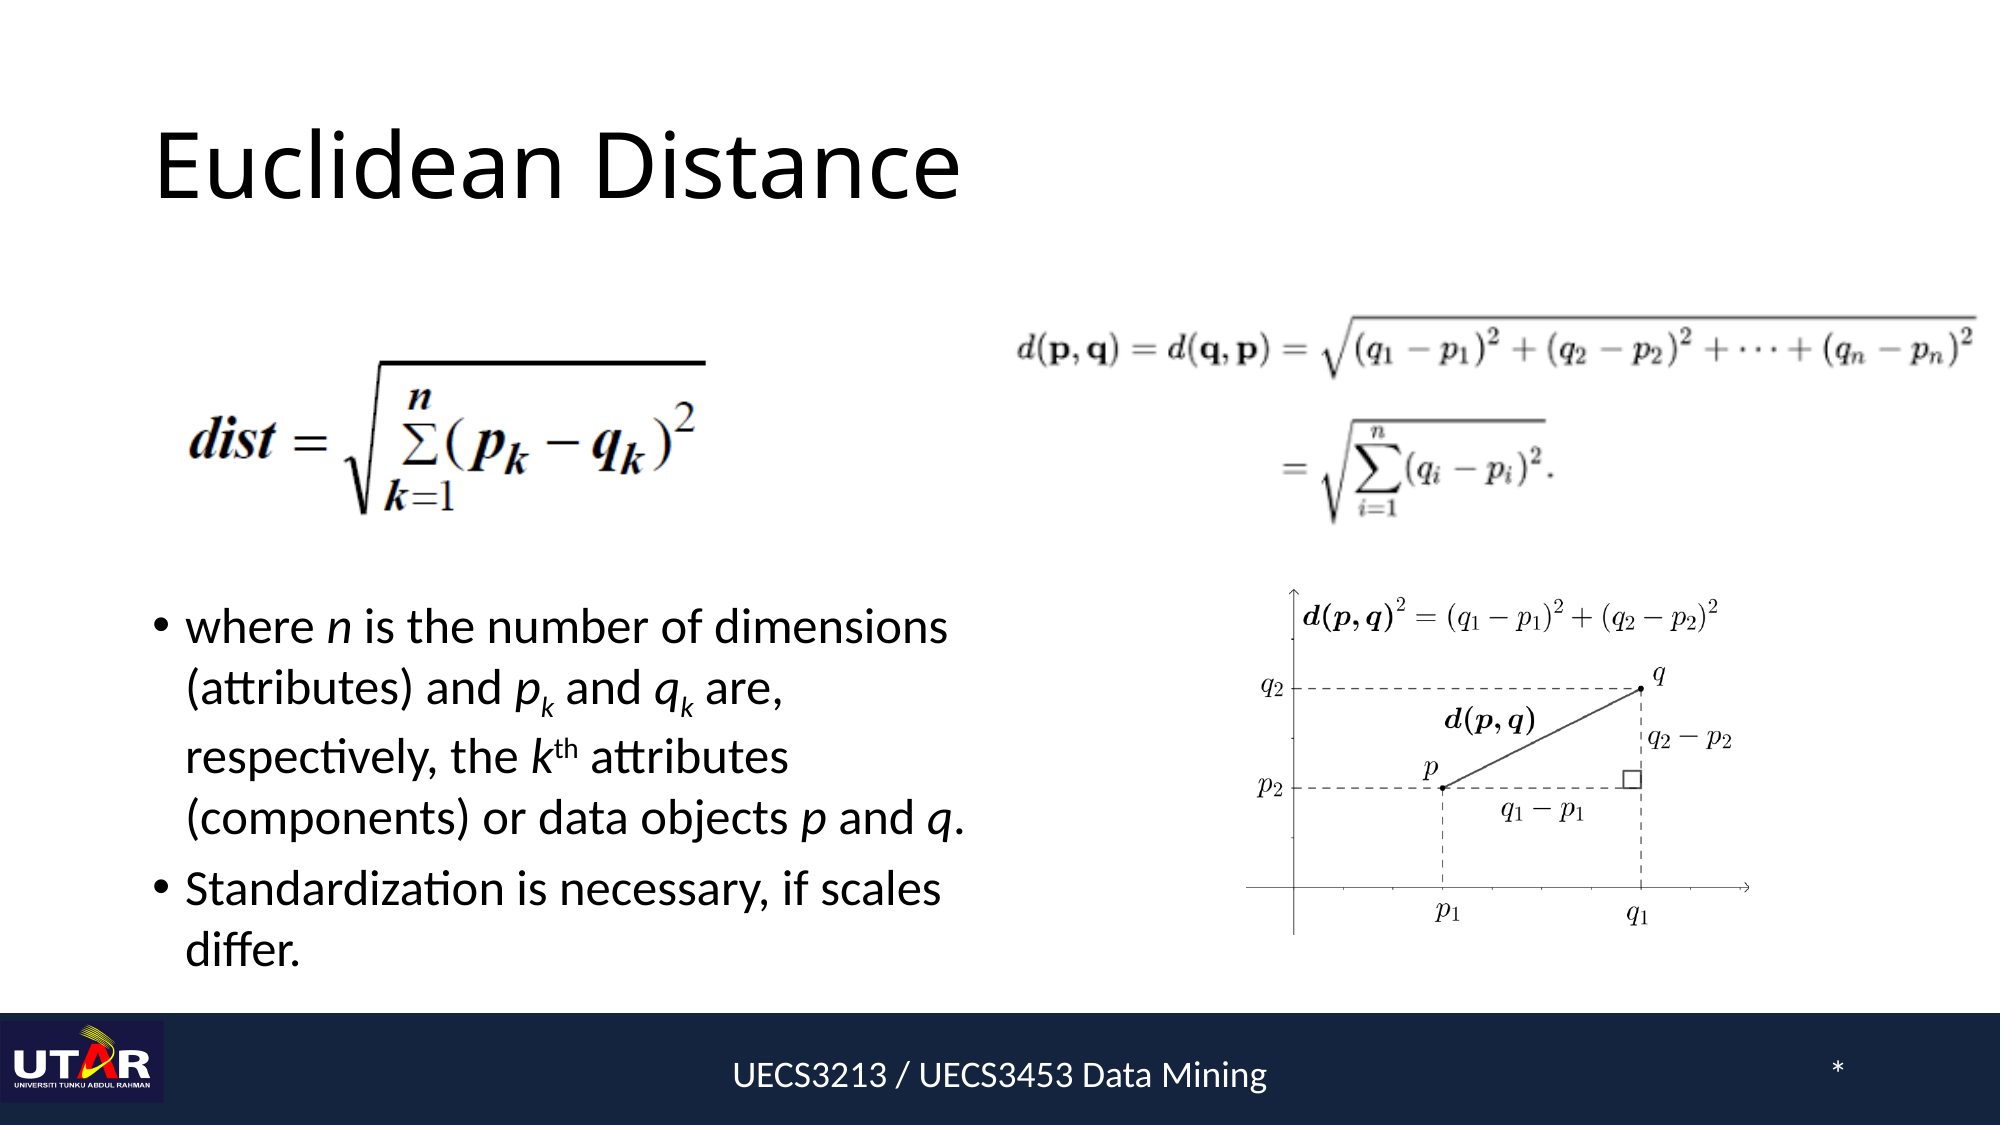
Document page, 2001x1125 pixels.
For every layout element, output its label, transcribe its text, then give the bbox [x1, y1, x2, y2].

list where n is the number of dimensions (attributes) and pk and qk are, respectively, the kth attributes (components) or data objects p and q. Standardization is necessary, if scales differ. [137, 299, 988, 1014]
picture [1012, 311, 1983, 528]
slide_number * [1412, 1042, 1863, 1103]
footer UECS3213 / UECS3453 Data Mining [662, 1042, 1338, 1103]
picture [1246, 588, 1749, 935]
title Euclidean Distance [137, 59, 1863, 278]
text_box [165, 350, 728, 528]
picture [0, 1020, 164, 1103]
